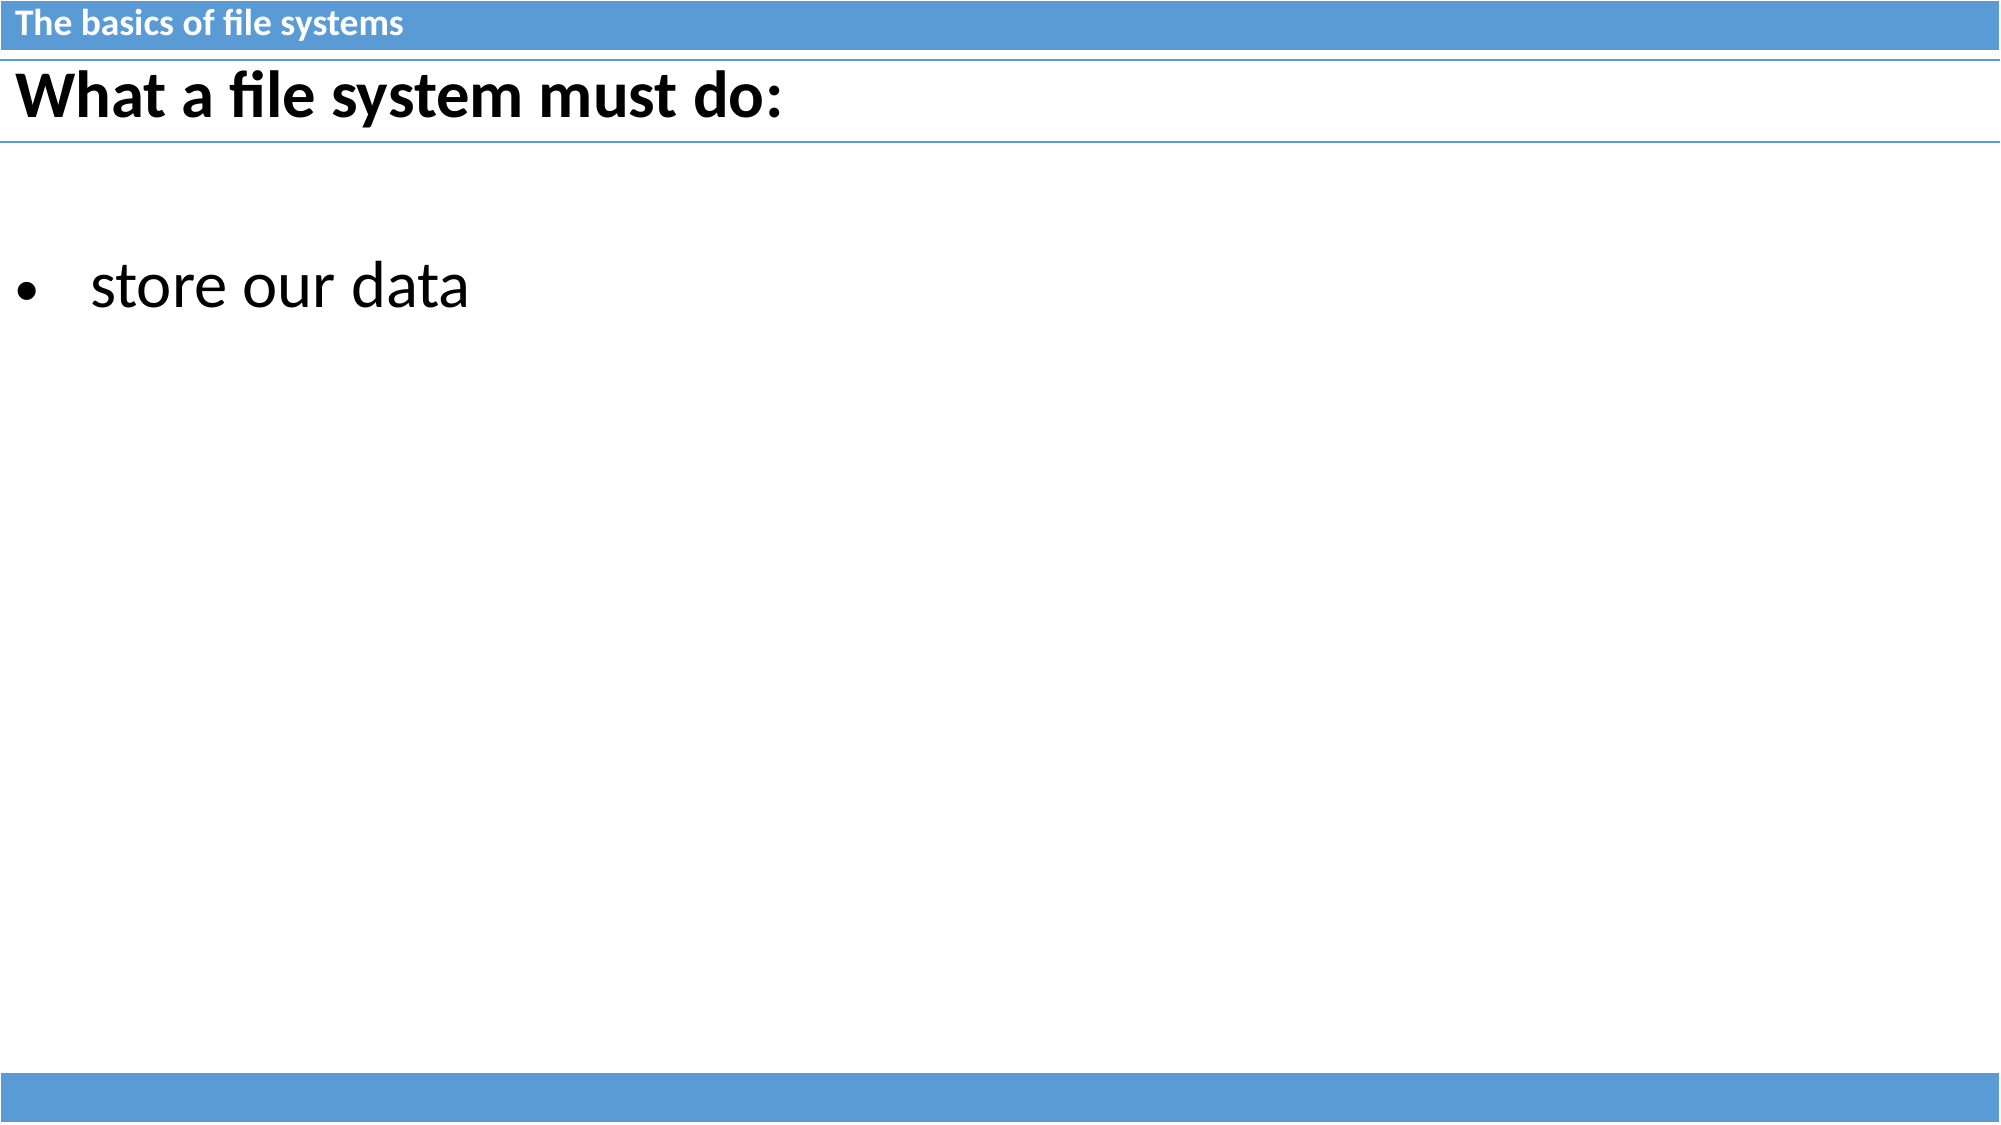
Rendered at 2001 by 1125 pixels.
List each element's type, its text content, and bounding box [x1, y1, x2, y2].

table_header [1, 1073, 1999, 1122]
table_header The basics of file systems [1, 1, 1999, 50]
table_header store our data [0, 250, 1224, 650]
table_header What a file system must do: [0, 61, 2000, 141]
